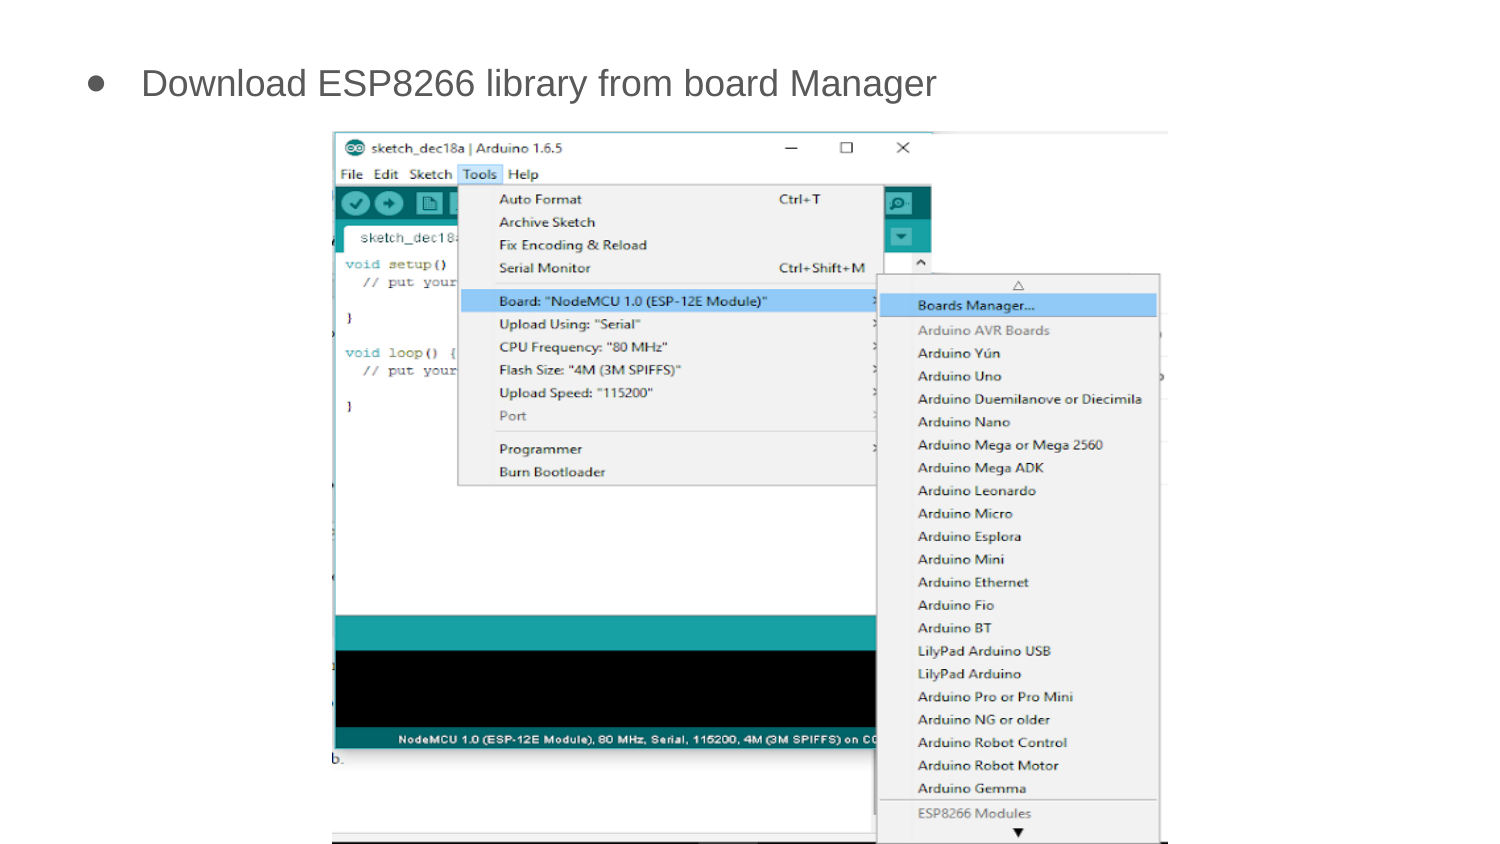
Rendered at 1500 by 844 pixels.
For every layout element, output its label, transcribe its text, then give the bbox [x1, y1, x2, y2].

list Download ESP8266 library from board Manager [51, 36, 1449, 750]
picture [331, 131, 1169, 844]
